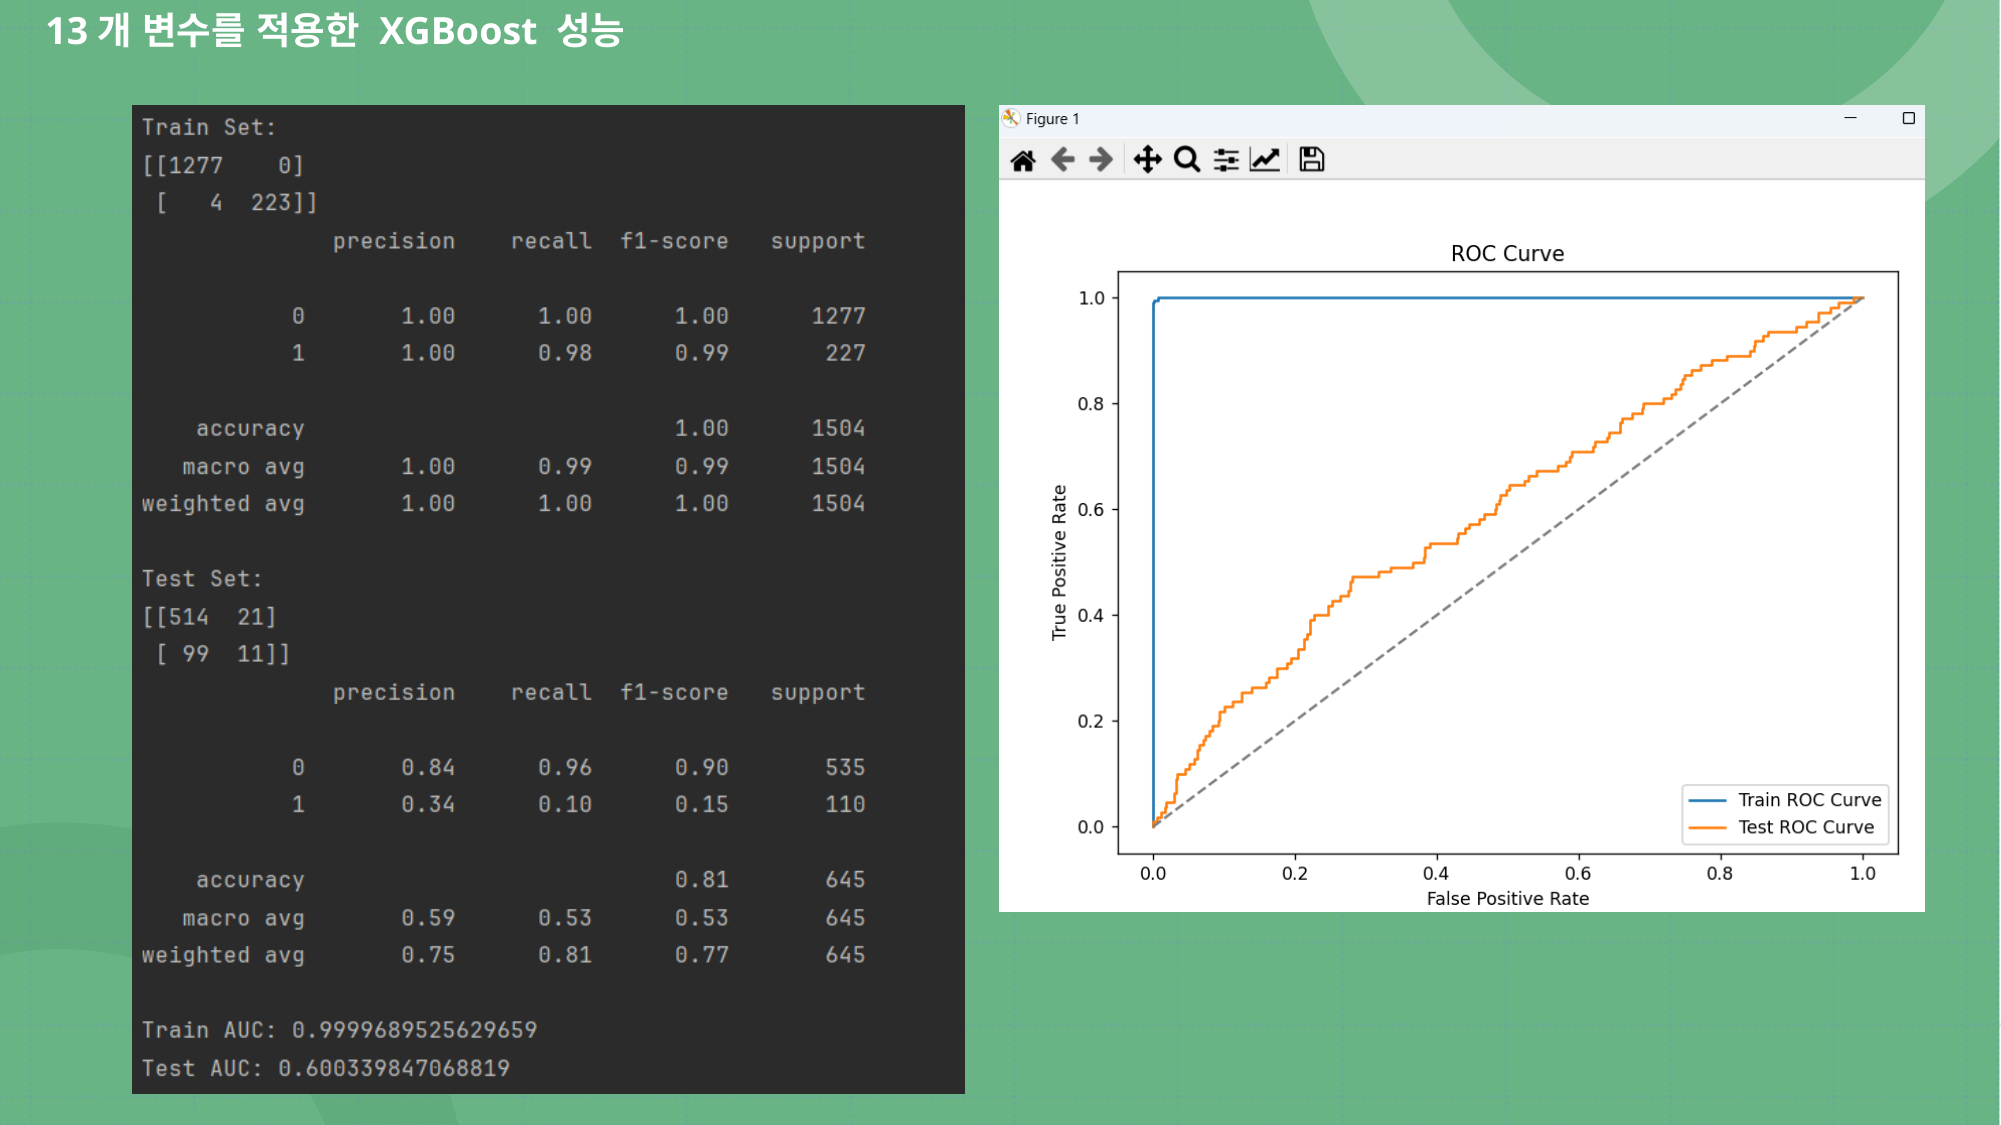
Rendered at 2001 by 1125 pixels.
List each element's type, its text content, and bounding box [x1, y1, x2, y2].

picture [999, 105, 1925, 912]
picture [132, 105, 965, 1094]
text_box 13개 변수를 적용한 XGBoost 성능 [30, 0, 1034, 60]
